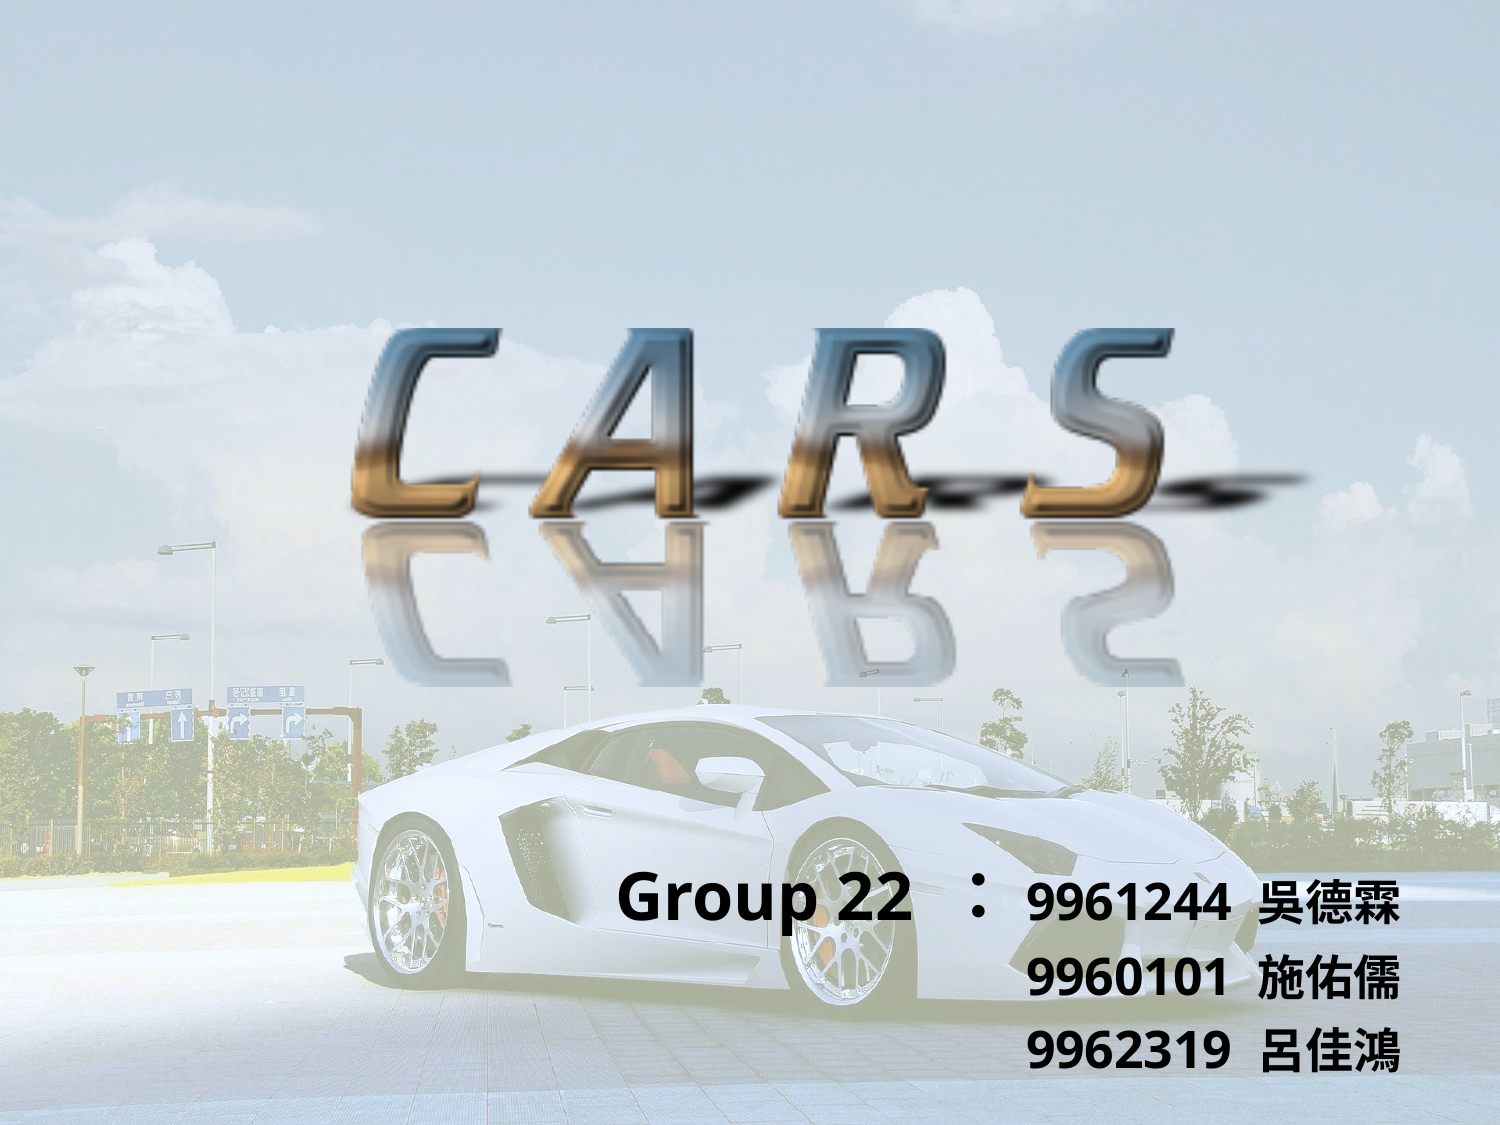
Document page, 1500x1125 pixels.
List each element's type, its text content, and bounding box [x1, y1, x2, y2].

picture [336, 328, 1329, 687]
subtitle Group 22 ：9961244 吳德霖 9960101 施佑儒 9962319 呂佳鴻 [419, 846, 1417, 1090]
